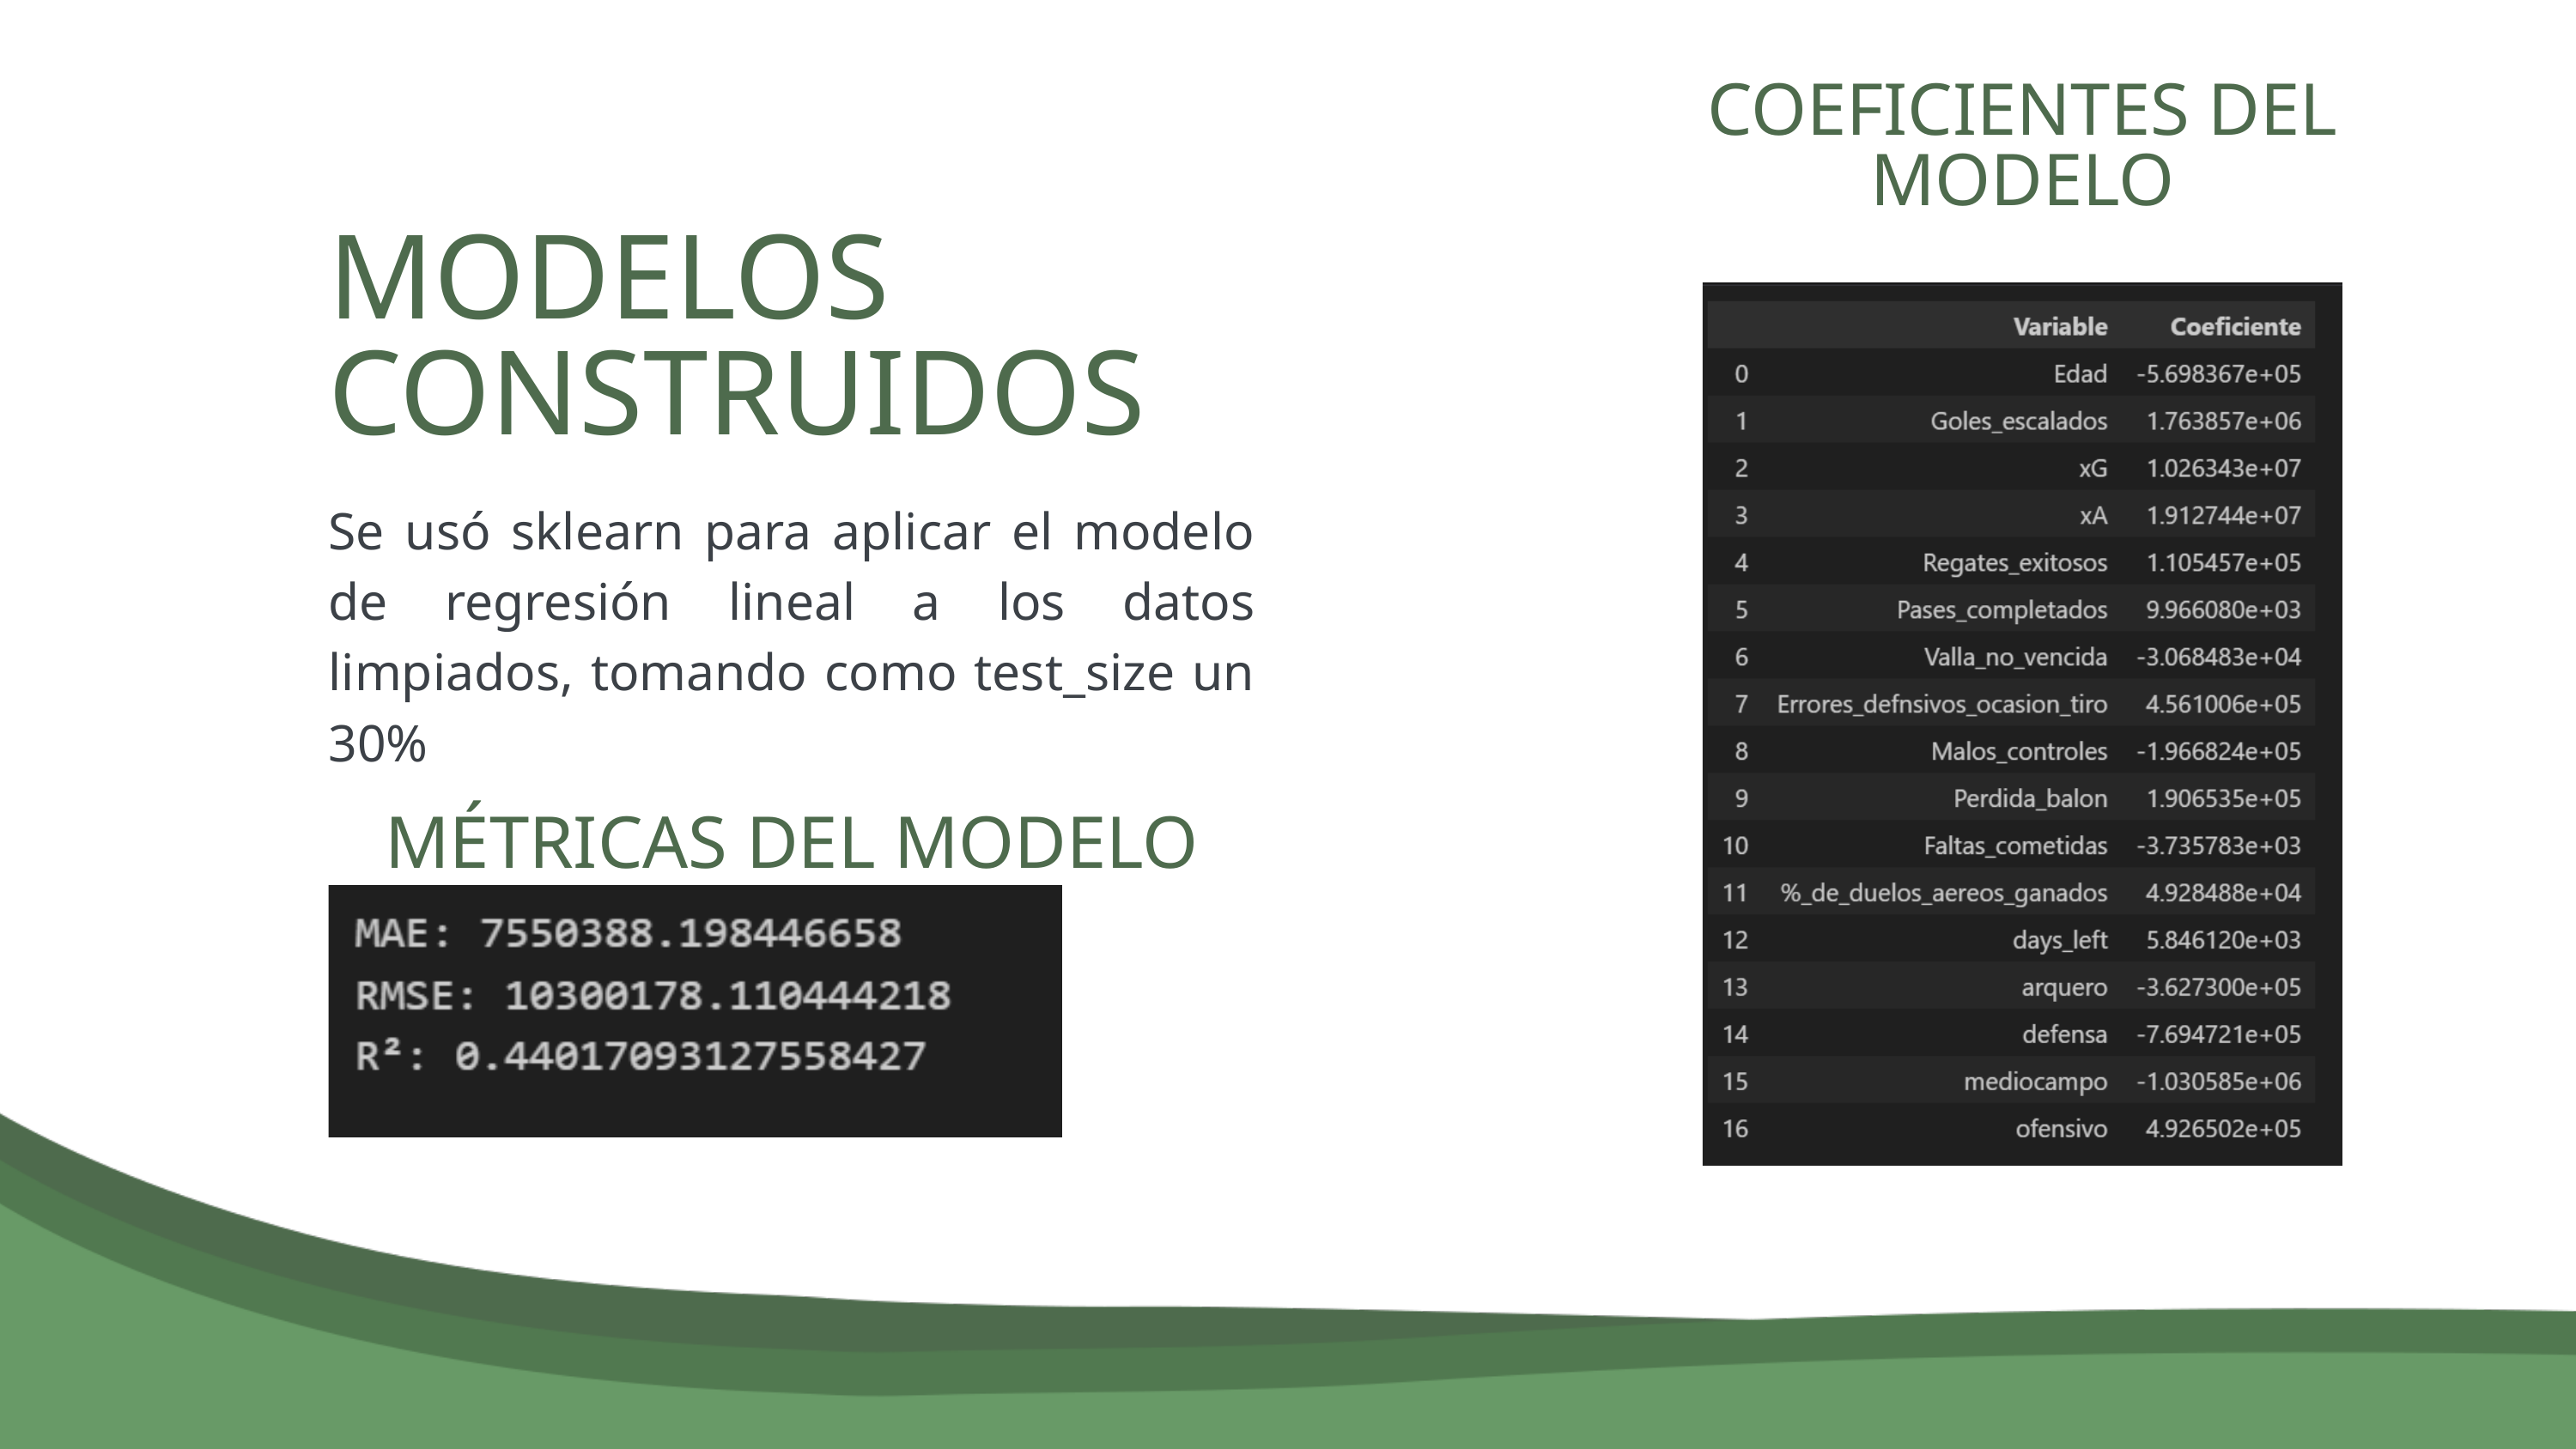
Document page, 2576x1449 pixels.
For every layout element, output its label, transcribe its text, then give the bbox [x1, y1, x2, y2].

text_box Se usó sklearn para aplicar el modelo de regresión lineal a los datos limpiados, tomando como test_size un 30% [328, 488, 1256, 772]
text_box [328, 885, 1062, 1137]
text_box COEFICIENTES DEL MODELO [1558, 78, 2487, 221]
text_box [0, 1059, 2576, 1449]
text_box MODELOS CONSTRUIDOS [328, 227, 1256, 458]
text_box [1702, 282, 2342, 1166]
text_box MÉTRICAS DEL MODELO [328, 811, 1256, 882]
